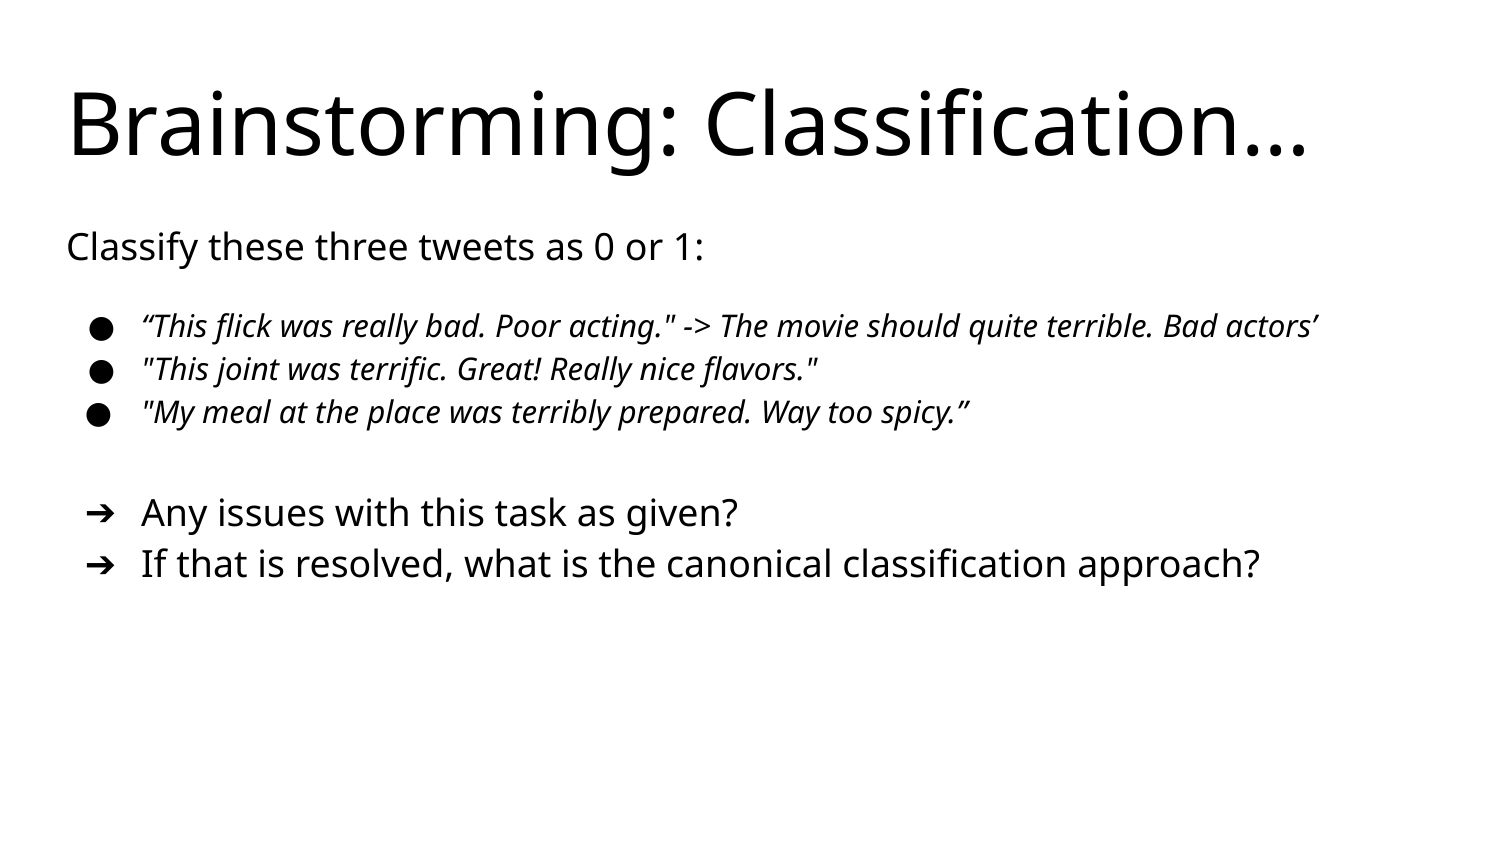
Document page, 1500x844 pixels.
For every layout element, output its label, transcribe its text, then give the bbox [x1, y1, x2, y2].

title Brainstorming: Classification… [51, 51, 1449, 189]
list Classify these three tweets as 0 or 1: “This flick was really bad. Poor acting." -> The movie should quite terrible. Bad actors’ "This joint was terrific. Great! Really nice flavors." "My meal at the place was terribly prepared. Way too spicy.” Any issues with this task as given? If that is resolved, what is the canonical classification approach? [51, 200, 1400, 752]
